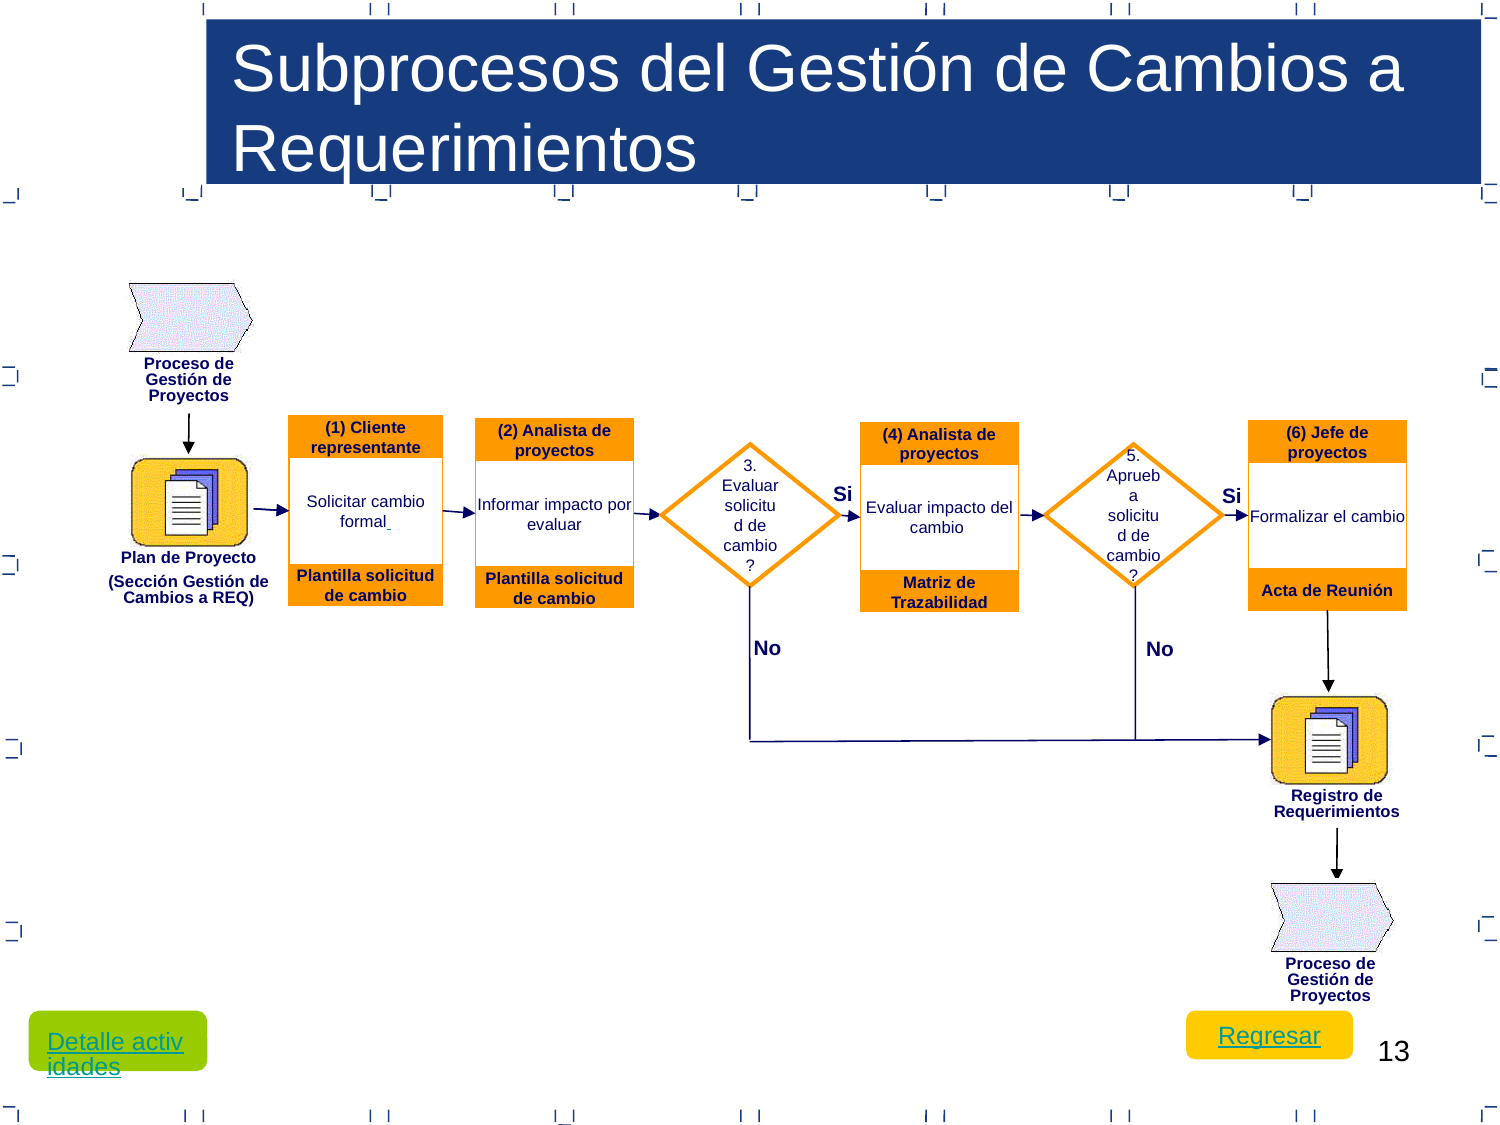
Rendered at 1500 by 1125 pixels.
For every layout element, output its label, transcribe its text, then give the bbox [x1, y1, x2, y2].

text_box Subprocesos del Gestión de Cambios a Requerimientos [217, 17, 1478, 193]
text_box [860, 422, 1019, 584]
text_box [1253, 878, 1408, 1014]
text_box Detalle actividades [29, 1011, 207, 1071]
text_box No [738, 627, 744, 667]
text_box 5. Aprueba solicitud de cambio? [1045, 444, 1222, 584]
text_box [88, 453, 290, 617]
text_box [288, 415, 443, 606]
text_box 3. Evaluar solicitud de cambio? [661, 444, 839, 585]
text_box Si [817, 472, 855, 513]
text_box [749, 585, 1272, 742]
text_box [442, 510, 476, 514]
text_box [475, 418, 634, 609]
text_box Si [1206, 474, 1243, 515]
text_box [111, 278, 266, 414]
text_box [253, 508, 290, 512]
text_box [1251, 692, 1423, 829]
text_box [1248, 420, 1407, 611]
text_box Regresar [1186, 1011, 1353, 1059]
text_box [840, 514, 861, 518]
